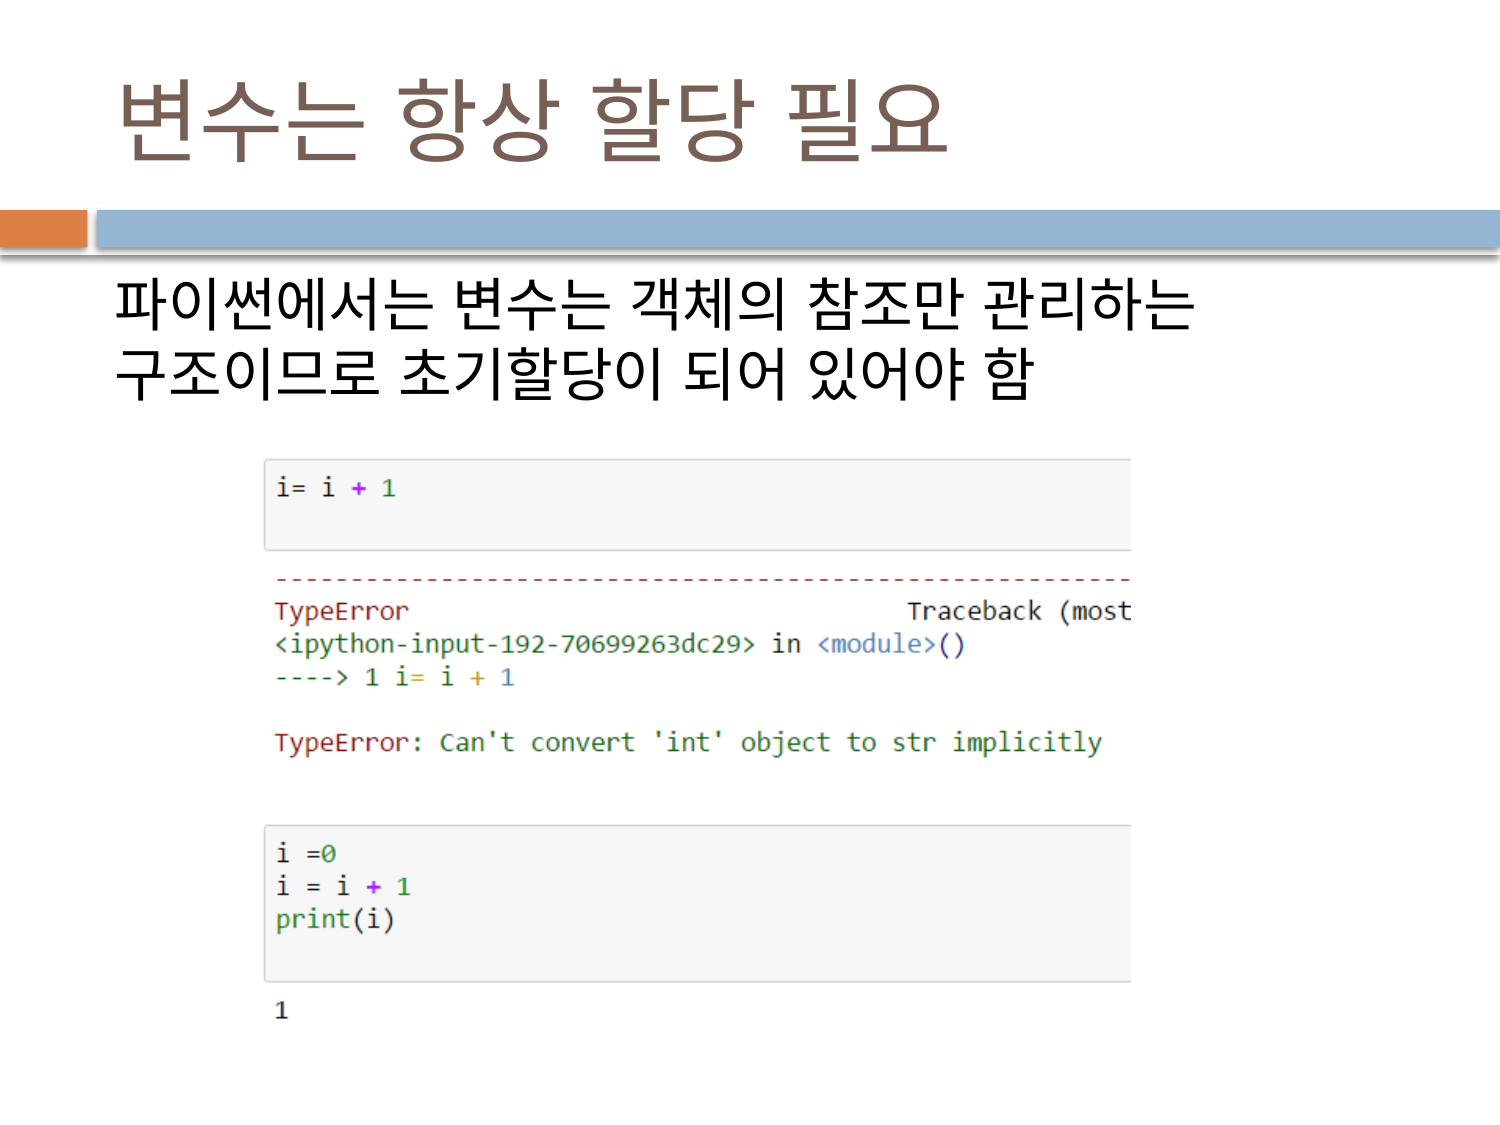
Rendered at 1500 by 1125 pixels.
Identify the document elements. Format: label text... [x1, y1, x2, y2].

text_box 파이썬에서는 변수는 객체의 참조만 관리하는 구조이므로 초기할당이 되어 있어야 함 [100, 261, 1412, 416]
picture [253, 455, 1131, 1037]
title 변수는 항상 할당 필요 [100, 37, 1438, 200]
